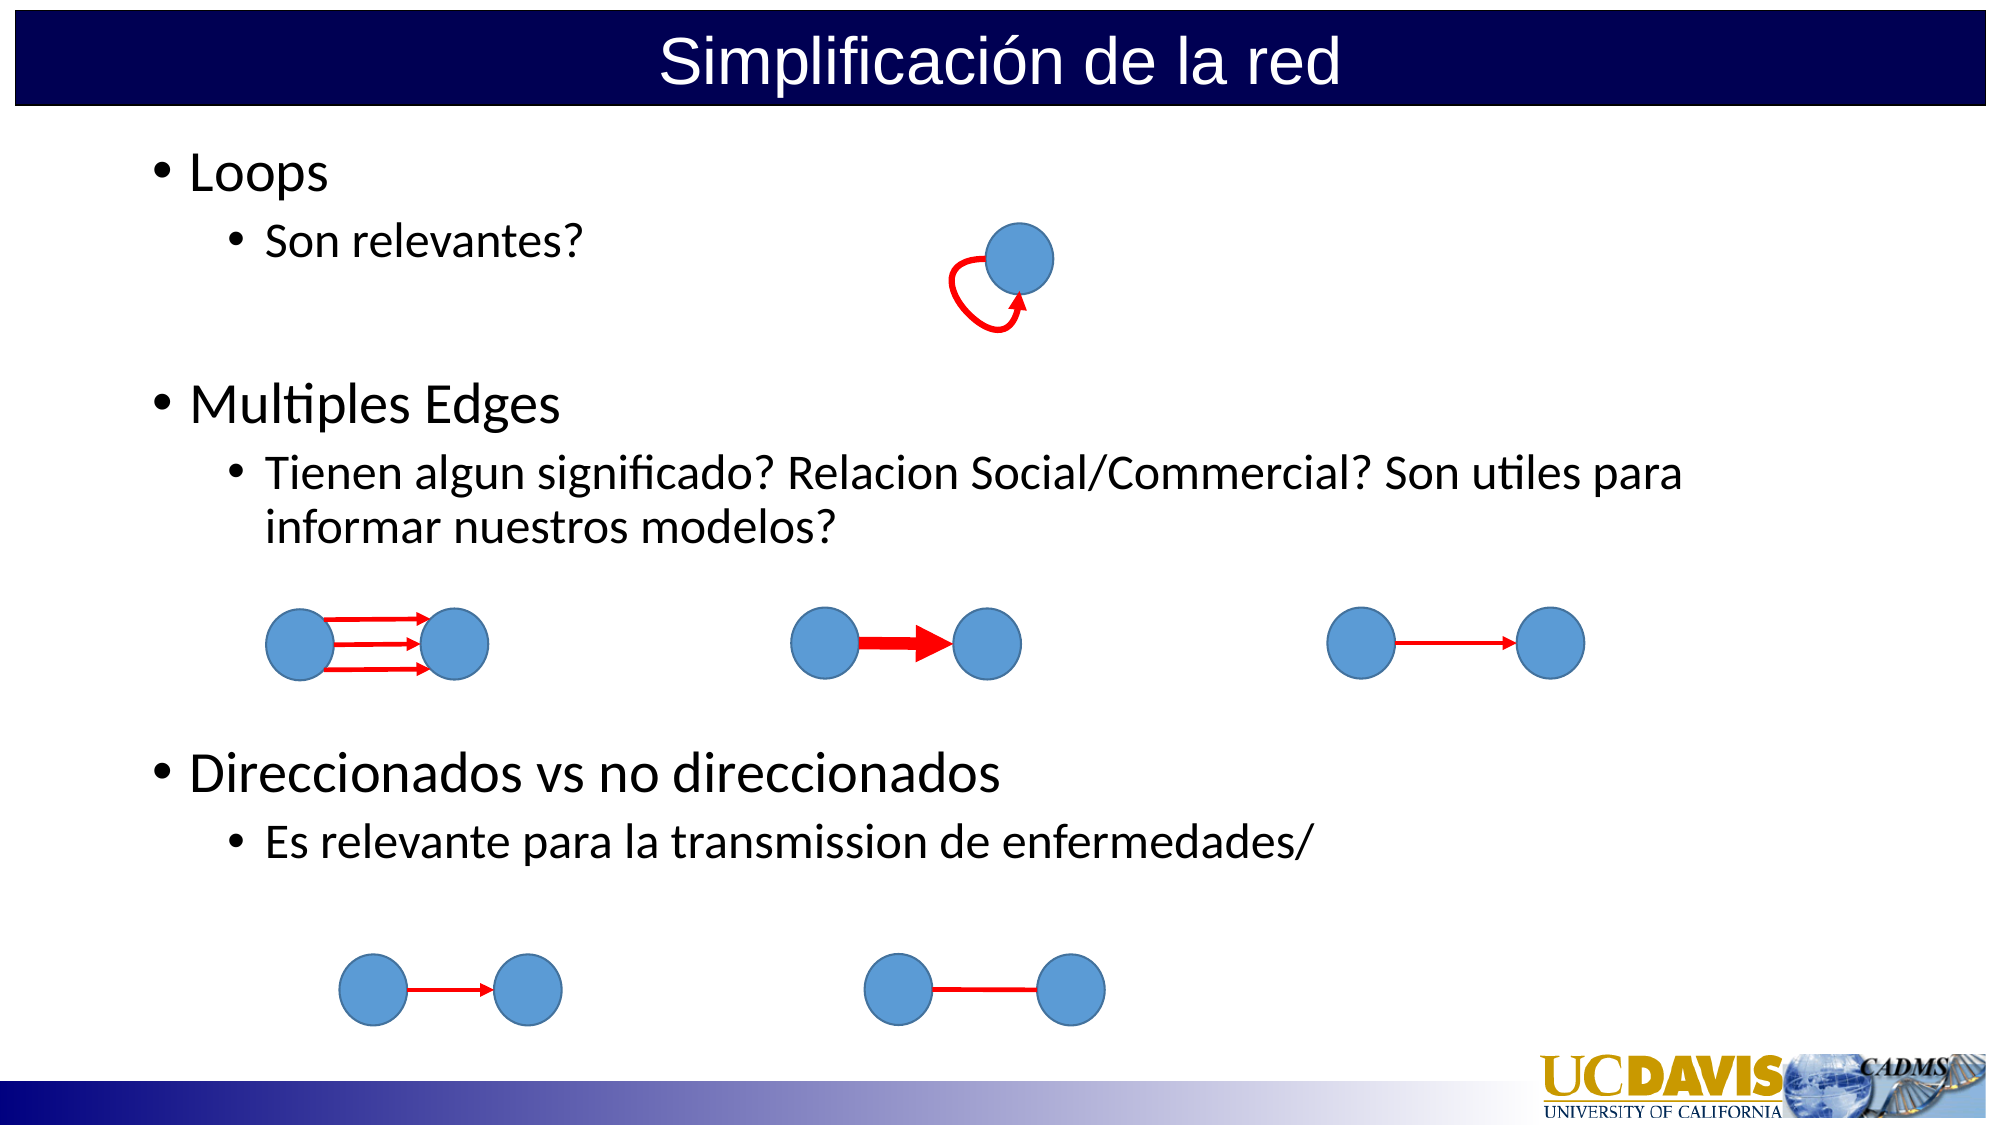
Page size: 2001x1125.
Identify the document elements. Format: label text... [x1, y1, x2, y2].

text_box [265, 608, 335, 682]
text_box [1515, 606, 1586, 680]
text_box Simplificación de la red [15, 10, 1986, 105]
text_box [984, 222, 1055, 296]
text_box [952, 607, 1023, 681]
picture [1540, 1054, 1986, 1118]
text_box [790, 606, 860, 680]
text_box [338, 953, 409, 1027]
text_box [863, 952, 934, 1027]
text_box [0, 1081, 1541, 1125]
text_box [985, 258, 1020, 295]
text_box [1326, 606, 1396, 680]
text_box [1036, 953, 1106, 1027]
text_box [419, 607, 490, 681]
list Loops Son relevantes? Multiples Edges Tienen algun significado? Relacion Social/Commercial? Son utiles para informar nuestros modelos? Direccionados vs no direccionados Es relevante para la transmission de enfermedades/ [137, 133, 1863, 954]
text_box [493, 953, 563, 1027]
